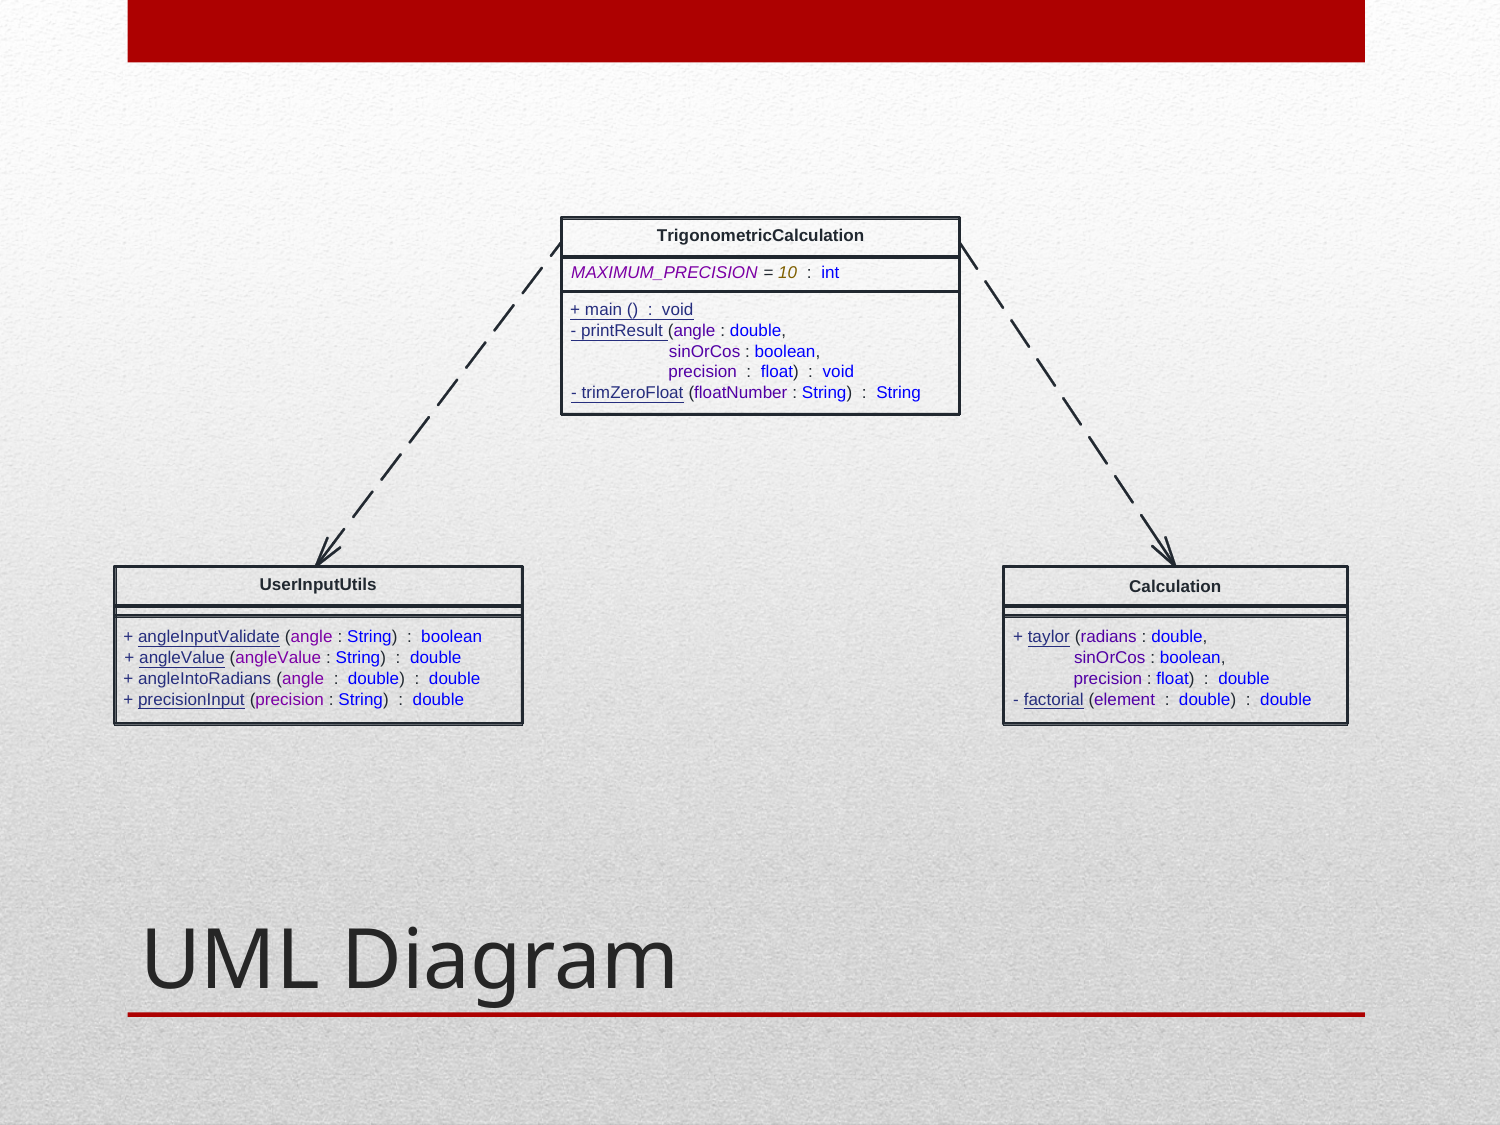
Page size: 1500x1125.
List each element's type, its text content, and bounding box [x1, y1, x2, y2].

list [111, 176, 1351, 764]
title UML Diagram [125, 775, 1238, 1013]
